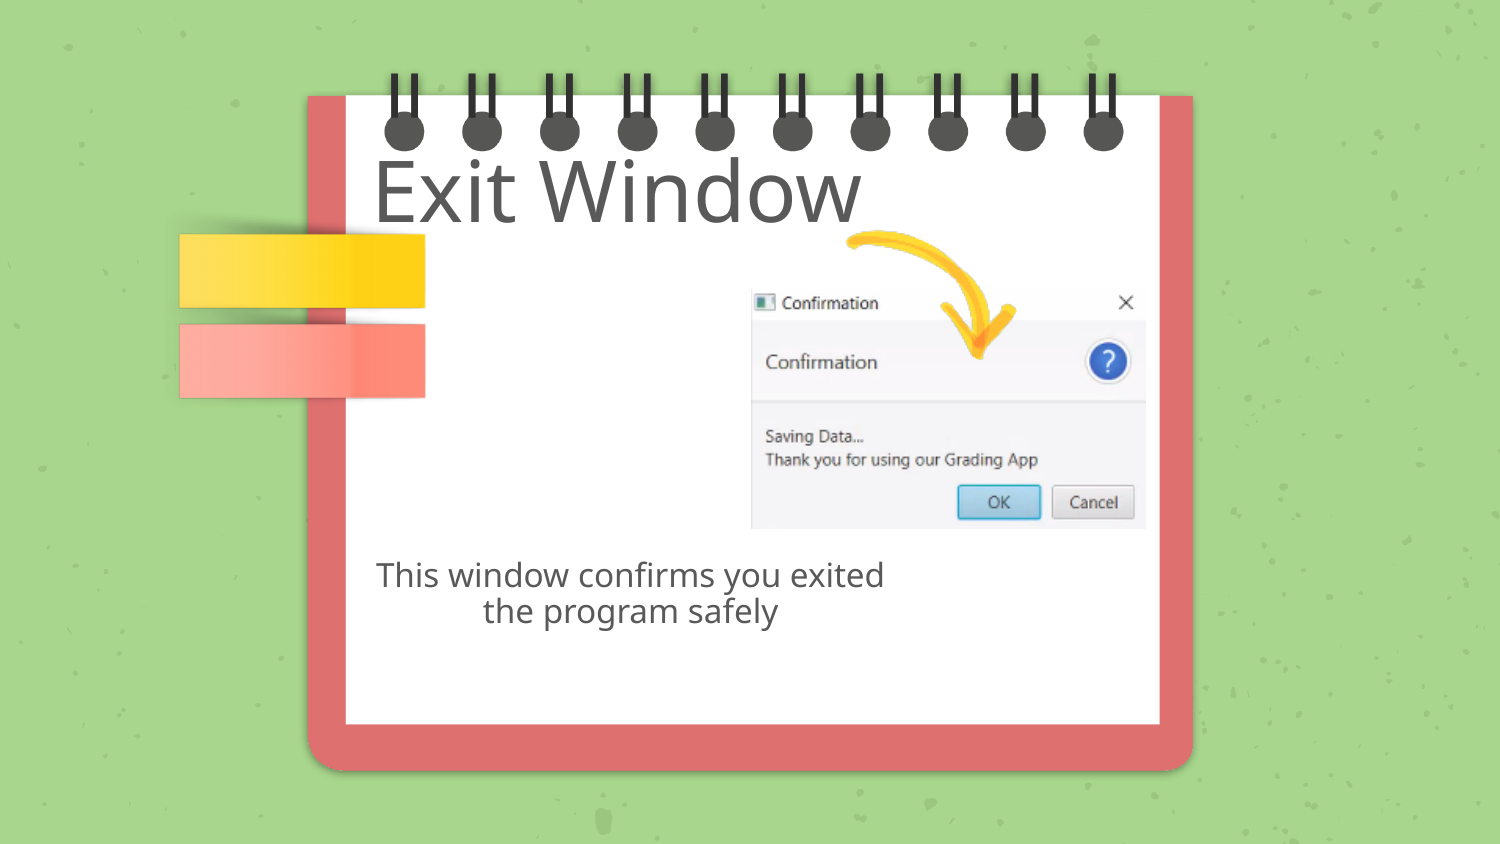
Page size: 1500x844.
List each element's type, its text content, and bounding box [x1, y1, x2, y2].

subtitle This window confirms you exited the program safely [356, 544, 906, 735]
picture [136, 73, 1193, 771]
title Exit Window [356, 122, 930, 243]
